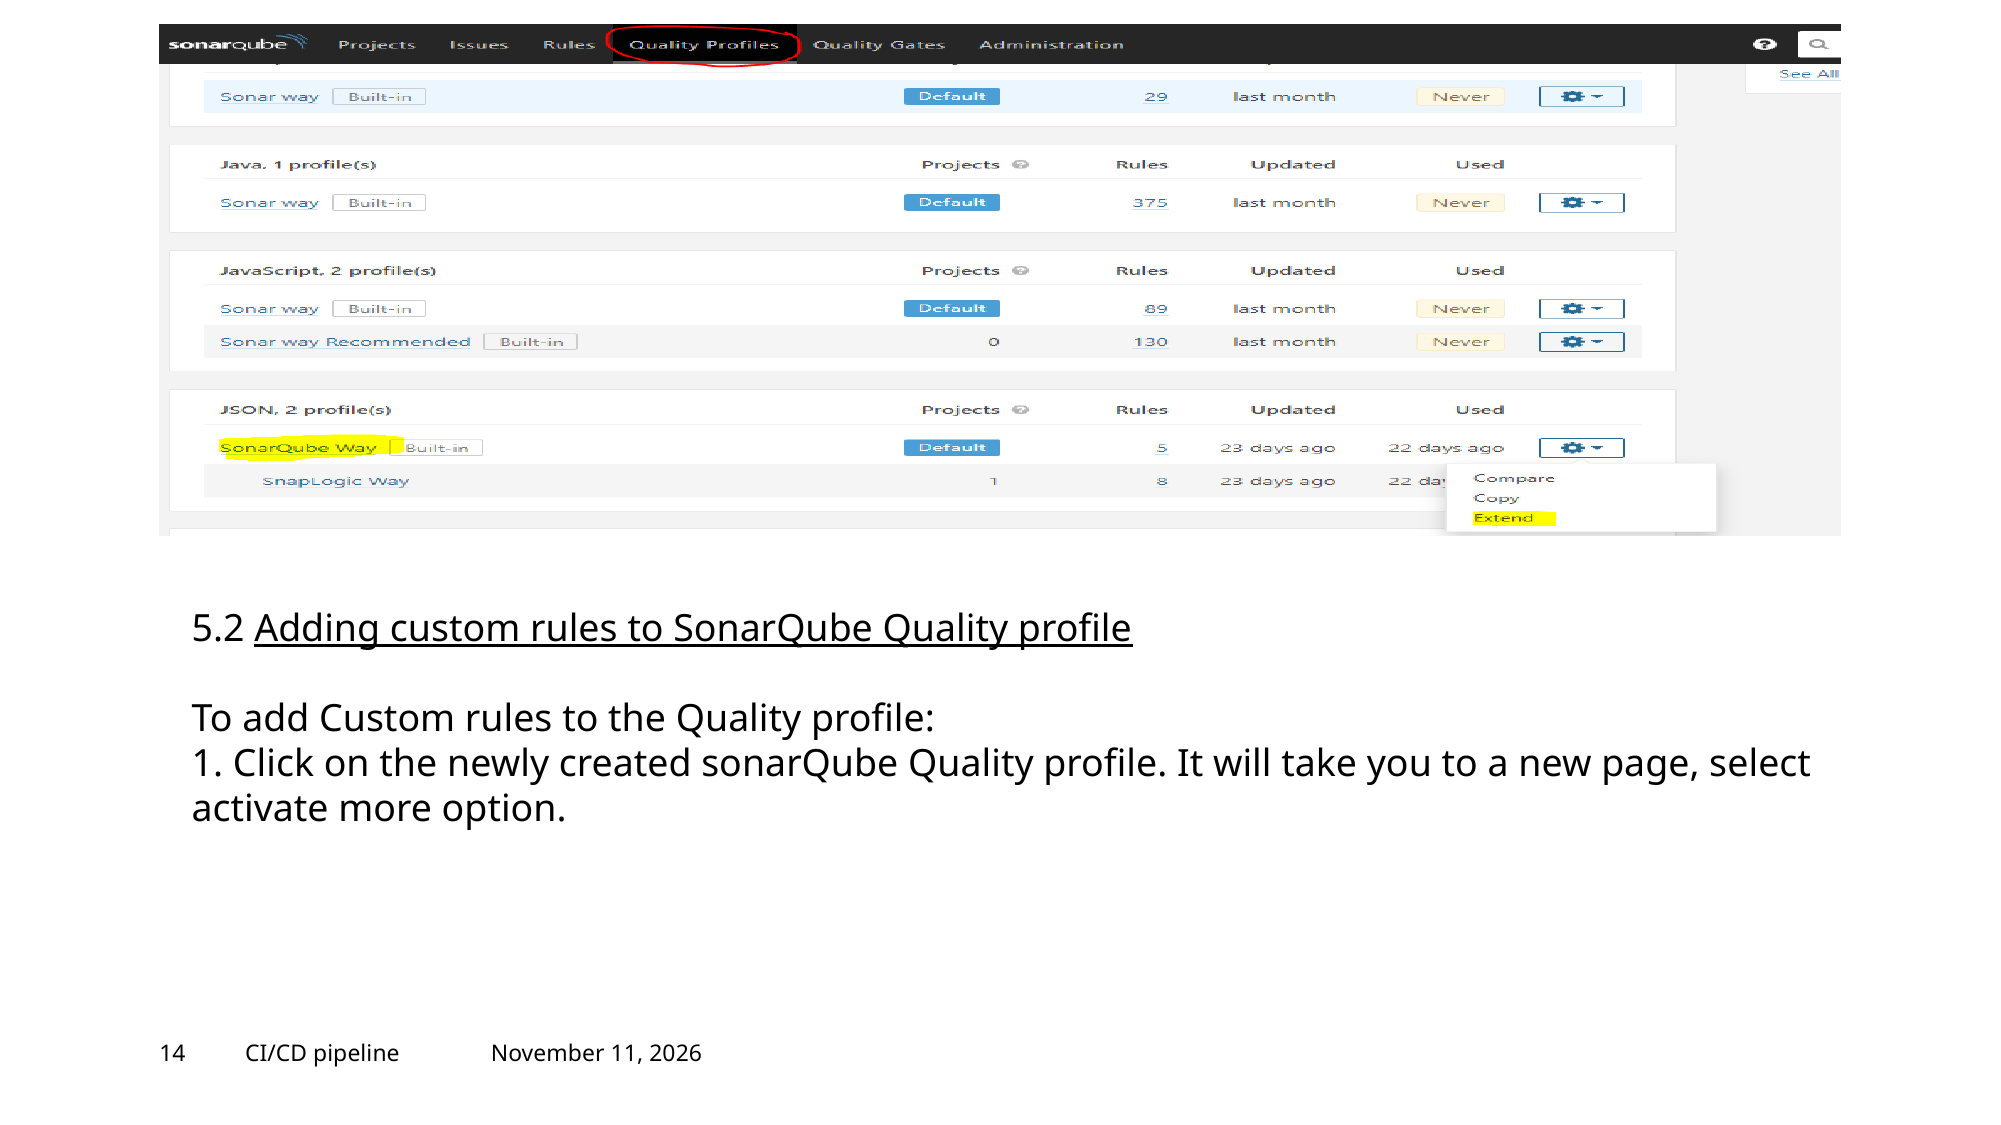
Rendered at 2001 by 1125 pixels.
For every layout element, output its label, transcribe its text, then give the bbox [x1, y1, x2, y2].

slide_number 14 [159, 1038, 246, 1080]
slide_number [491, 1038, 707, 1080]
text_box 5.2 Adding custom rules to SonarQube Quality profile To add Custom rules to the Quality profile: 1. Click on the newly created sonarQube Quality profile. It will take you to a new page, select activate more option. [176, 596, 1841, 882]
footer CI/CD pipeline [246, 1038, 491, 1080]
picture [159, 24, 1841, 536]
